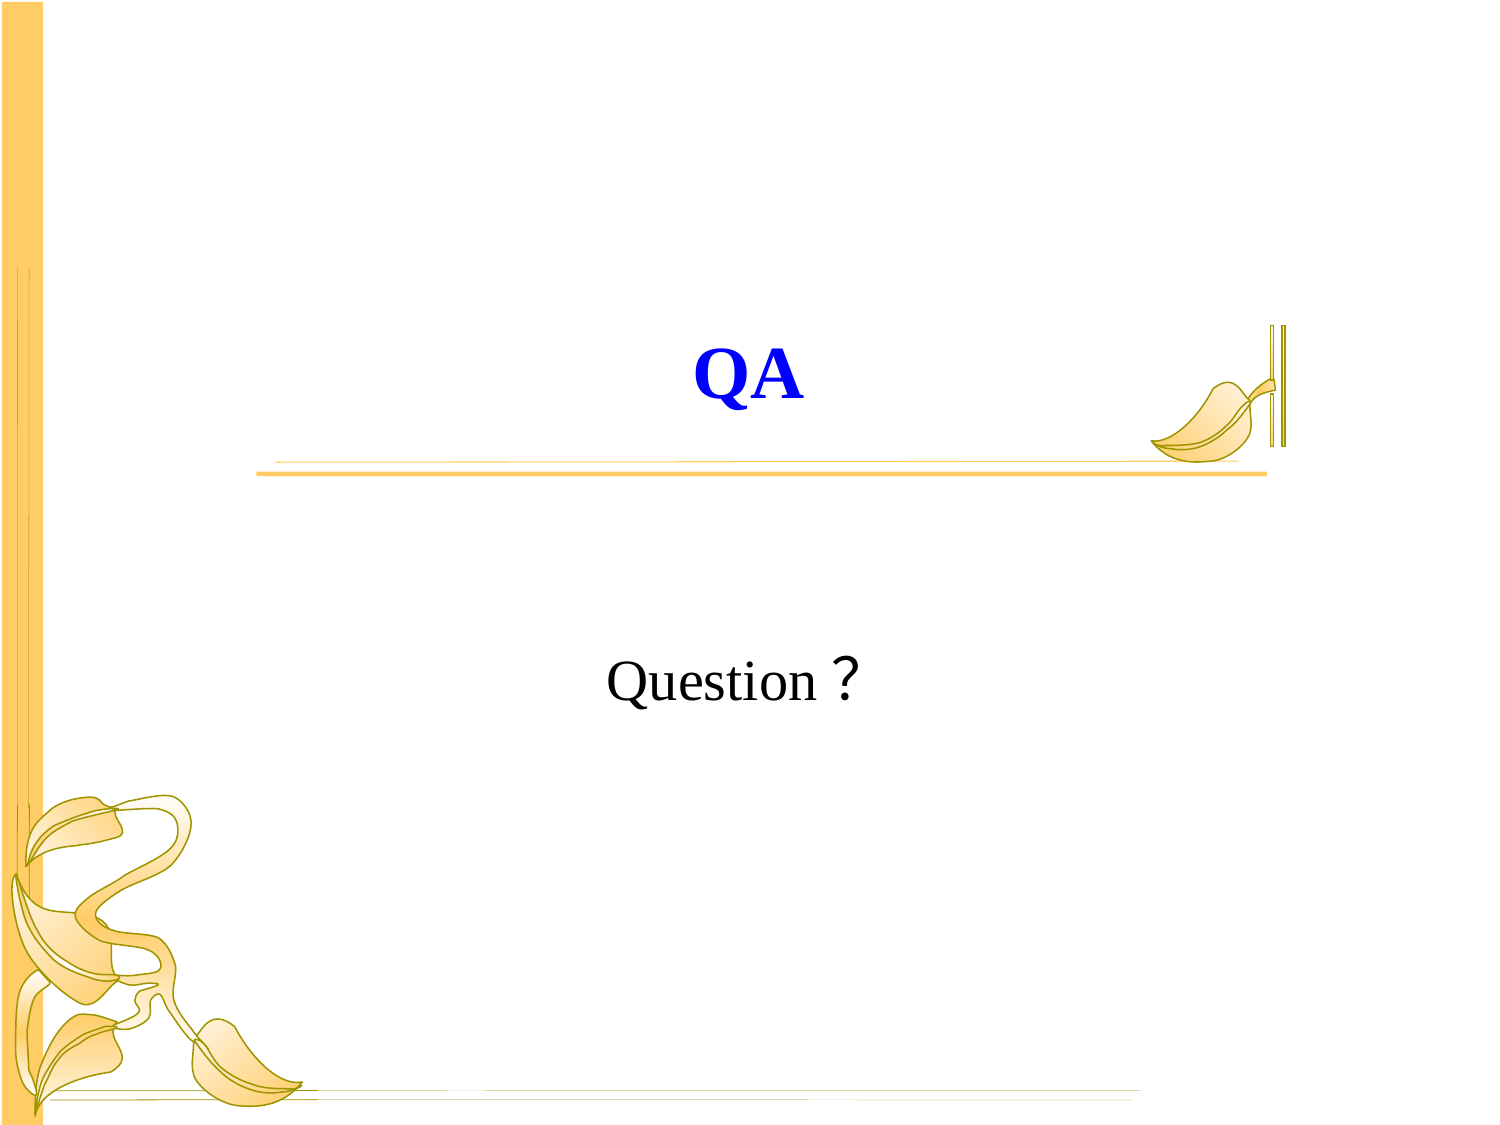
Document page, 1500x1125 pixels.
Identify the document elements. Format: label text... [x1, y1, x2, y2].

title QA [112, 272, 1385, 464]
subtitle Question？ [215, 635, 1282, 920]
